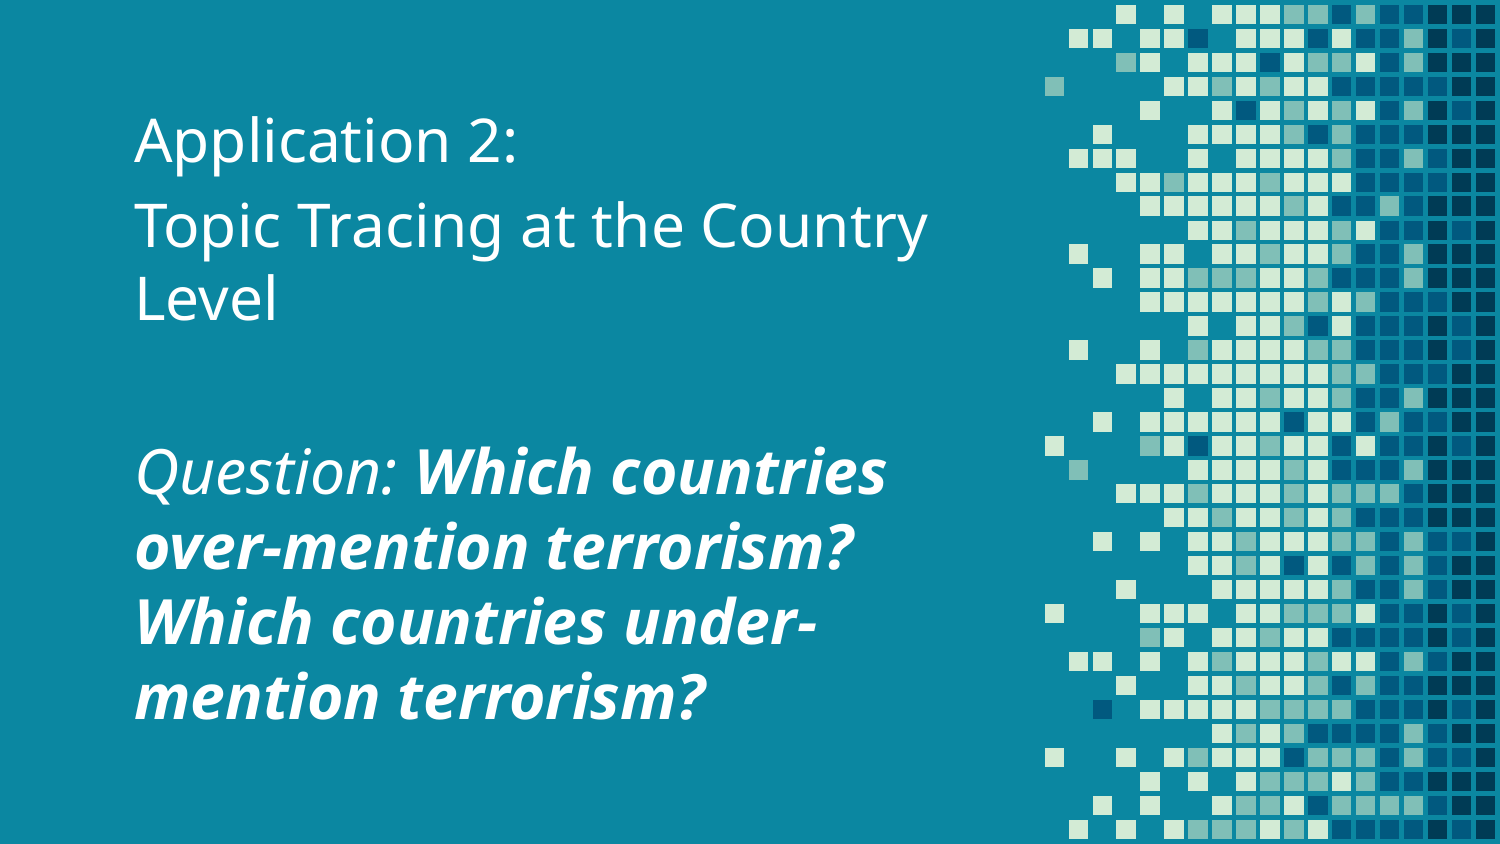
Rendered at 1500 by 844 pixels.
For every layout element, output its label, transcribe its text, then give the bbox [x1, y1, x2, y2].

list Application 2: Topic Tracing at the Country Level Question: Which countries over-mention terrorism? Which countries under-mention terrorism? [119, 87, 1014, 808]
